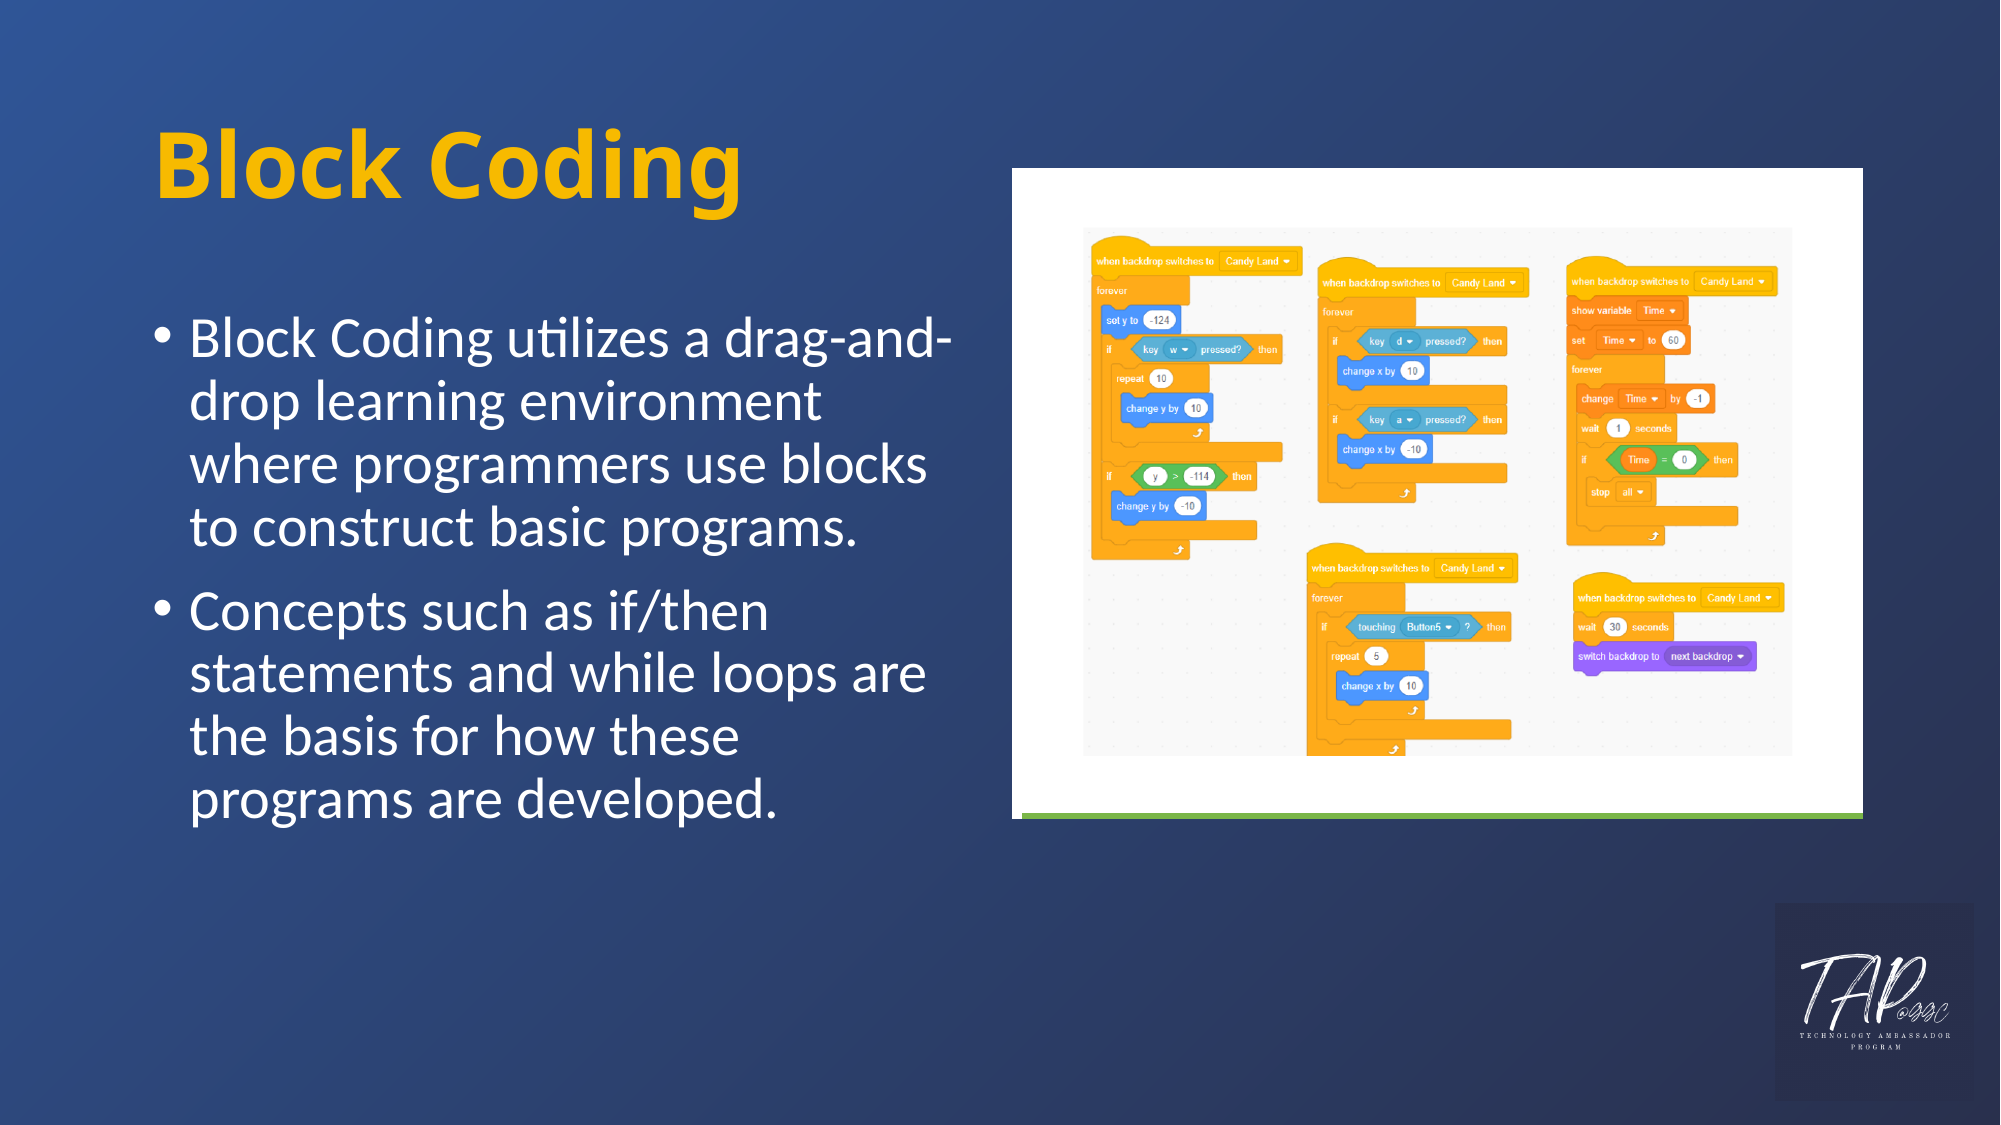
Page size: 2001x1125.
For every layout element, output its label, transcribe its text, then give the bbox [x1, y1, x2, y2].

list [1012, 168, 1863, 819]
list Block Coding utilizes a drag-and-drop learning environment where programmers use blocks to construct basic programs. Concepts such as if/then statements and while loops are the basis for how these programs are developed. [137, 299, 988, 1014]
title Block Coding [137, 59, 1863, 278]
picture [1775, 903, 1974, 1101]
